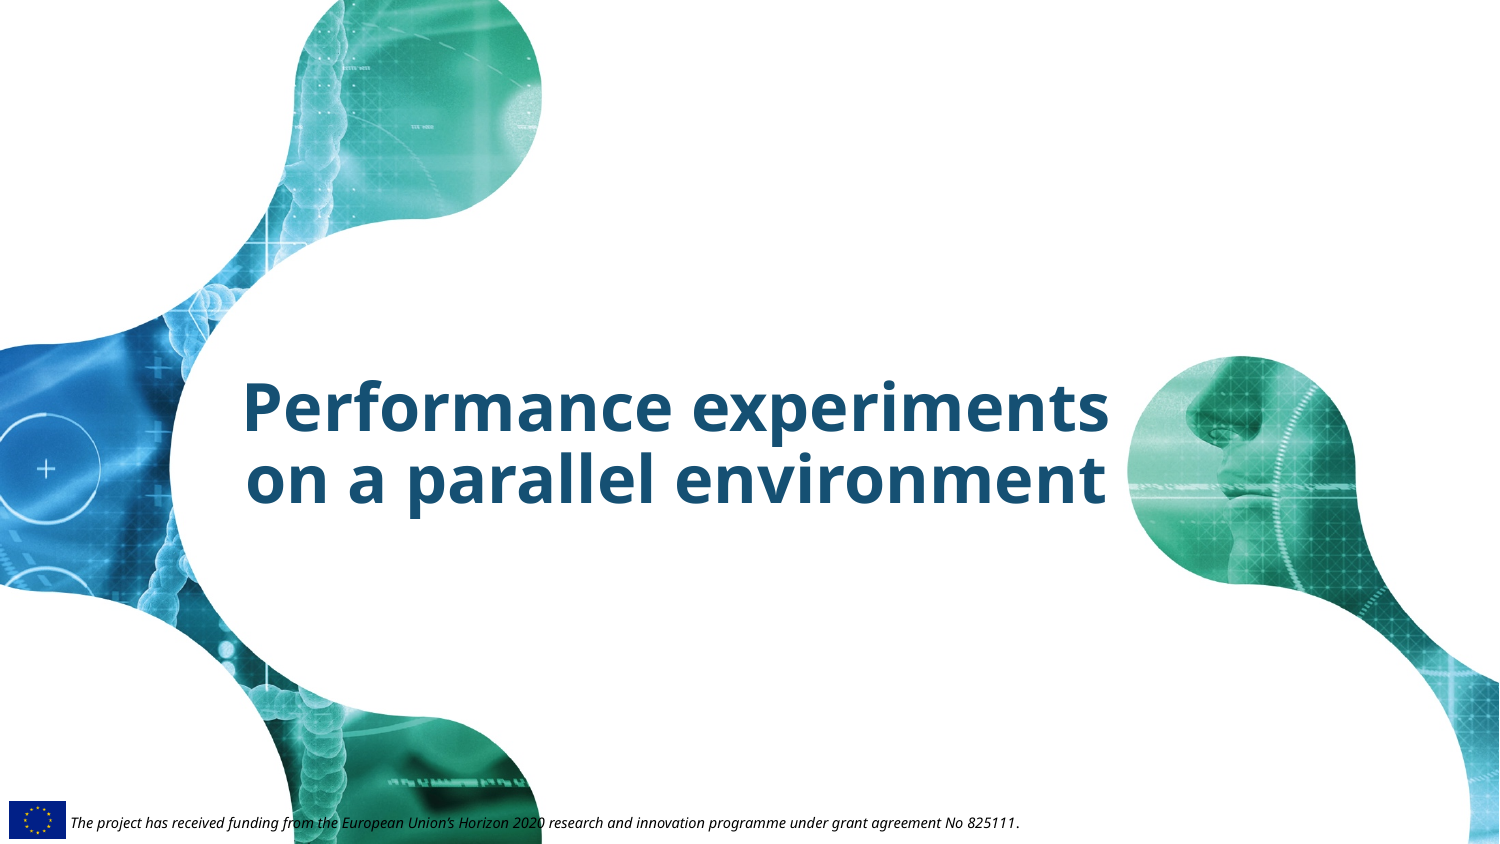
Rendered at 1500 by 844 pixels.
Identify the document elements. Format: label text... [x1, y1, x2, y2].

title Performance experiments on a parallel environment [212, 364, 1141, 528]
picture [0, 0, 1499, 844]
